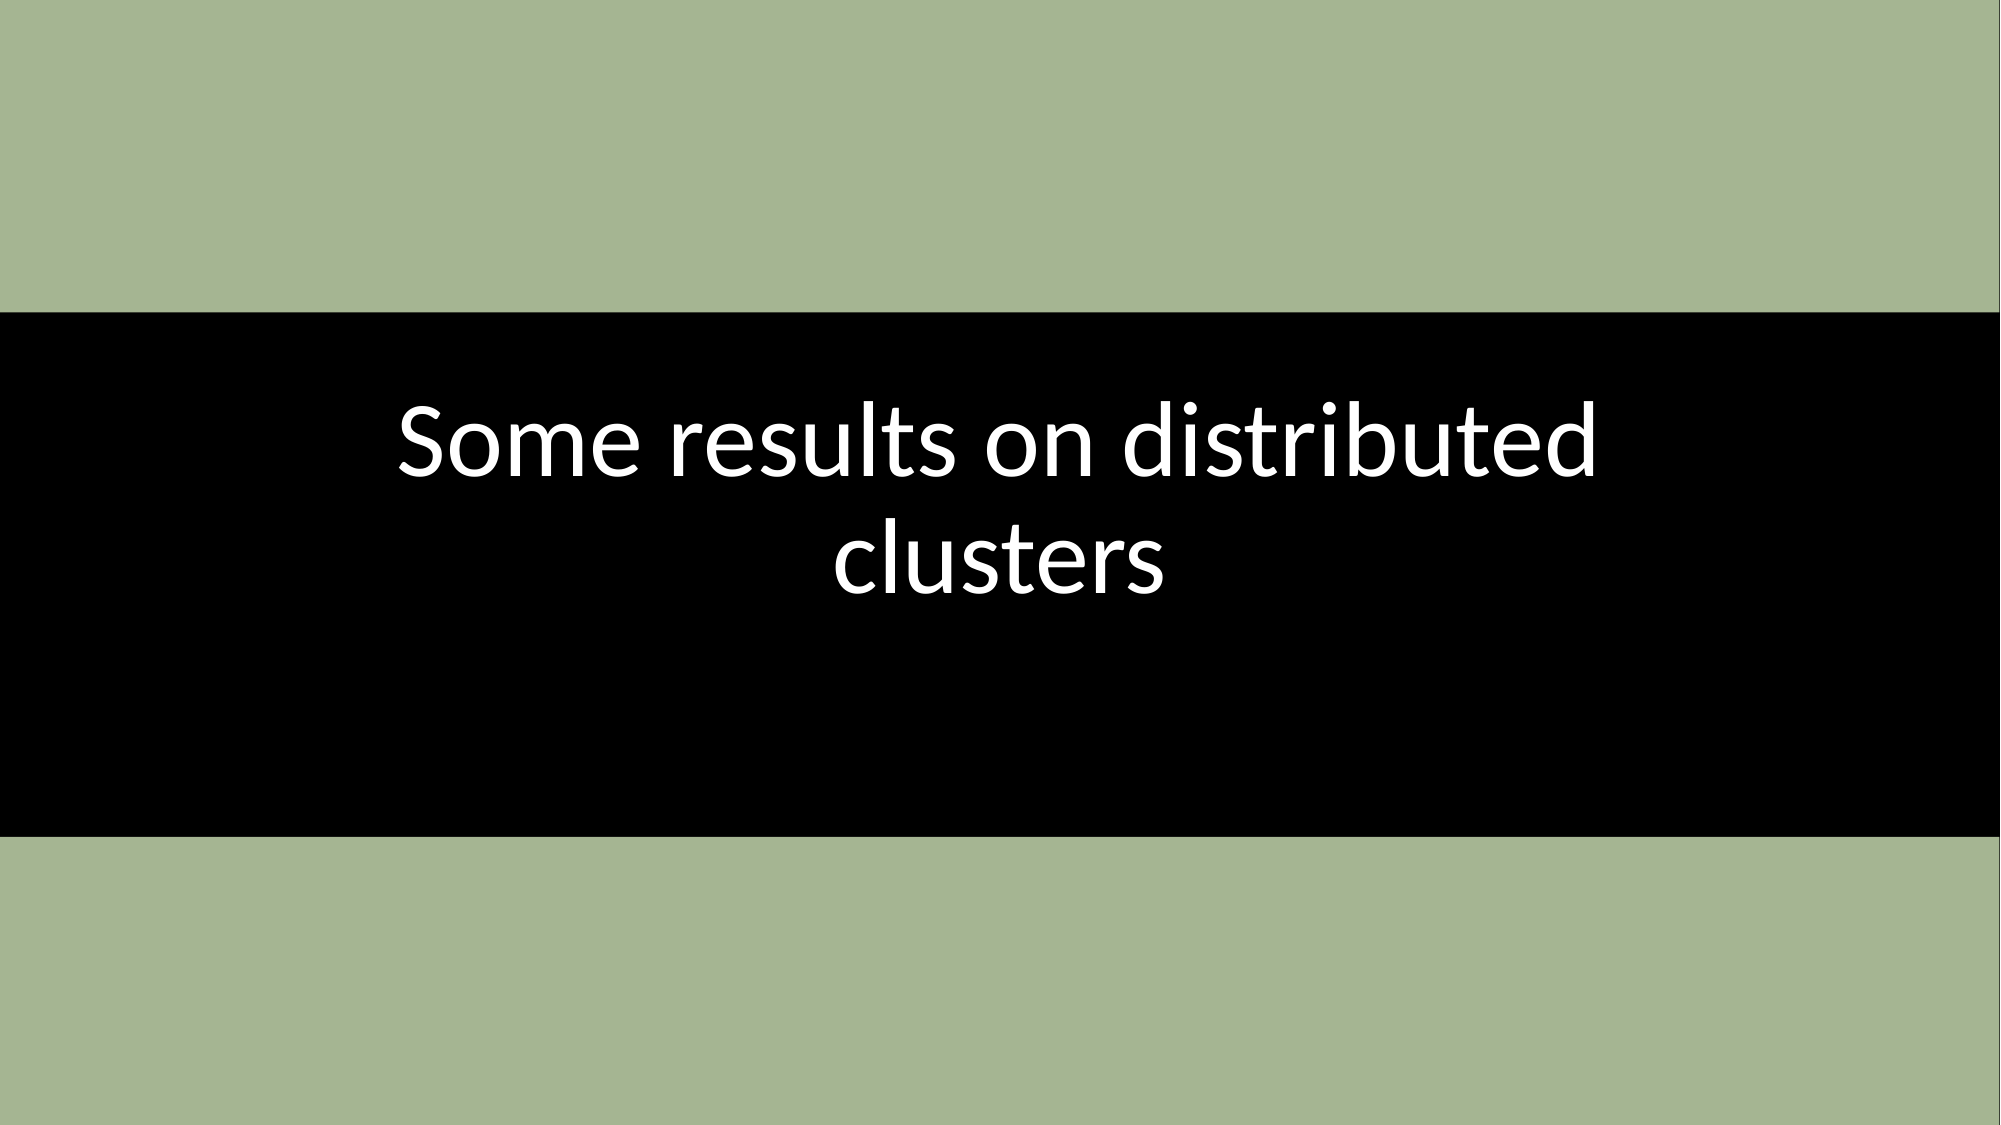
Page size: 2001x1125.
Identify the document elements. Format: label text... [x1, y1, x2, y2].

title Some results on distributed clusters [212, 375, 1788, 624]
